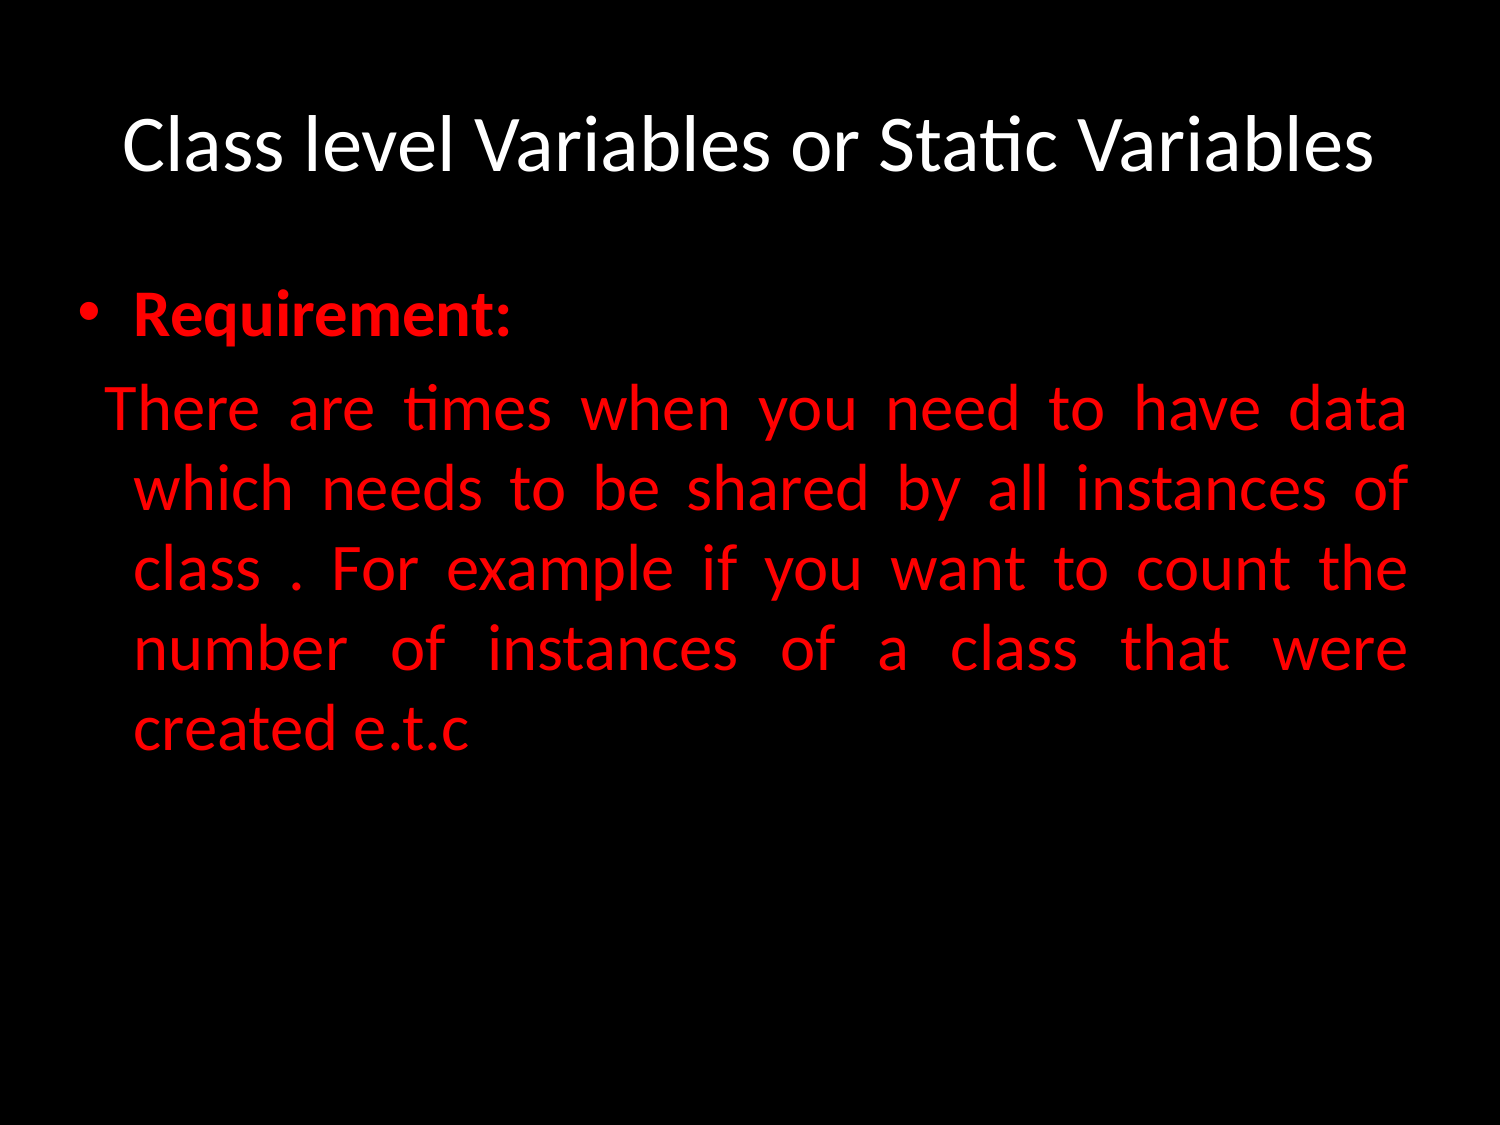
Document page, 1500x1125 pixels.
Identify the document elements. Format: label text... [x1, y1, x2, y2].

title Class level Variables or Static Variables [75, 45, 1425, 233]
list Requirement: There are times when you need to have data which needs to be shared by all instances of class . For example if you want to count the number of instances of a class that were created e.t.c [62, 262, 1425, 1005]
